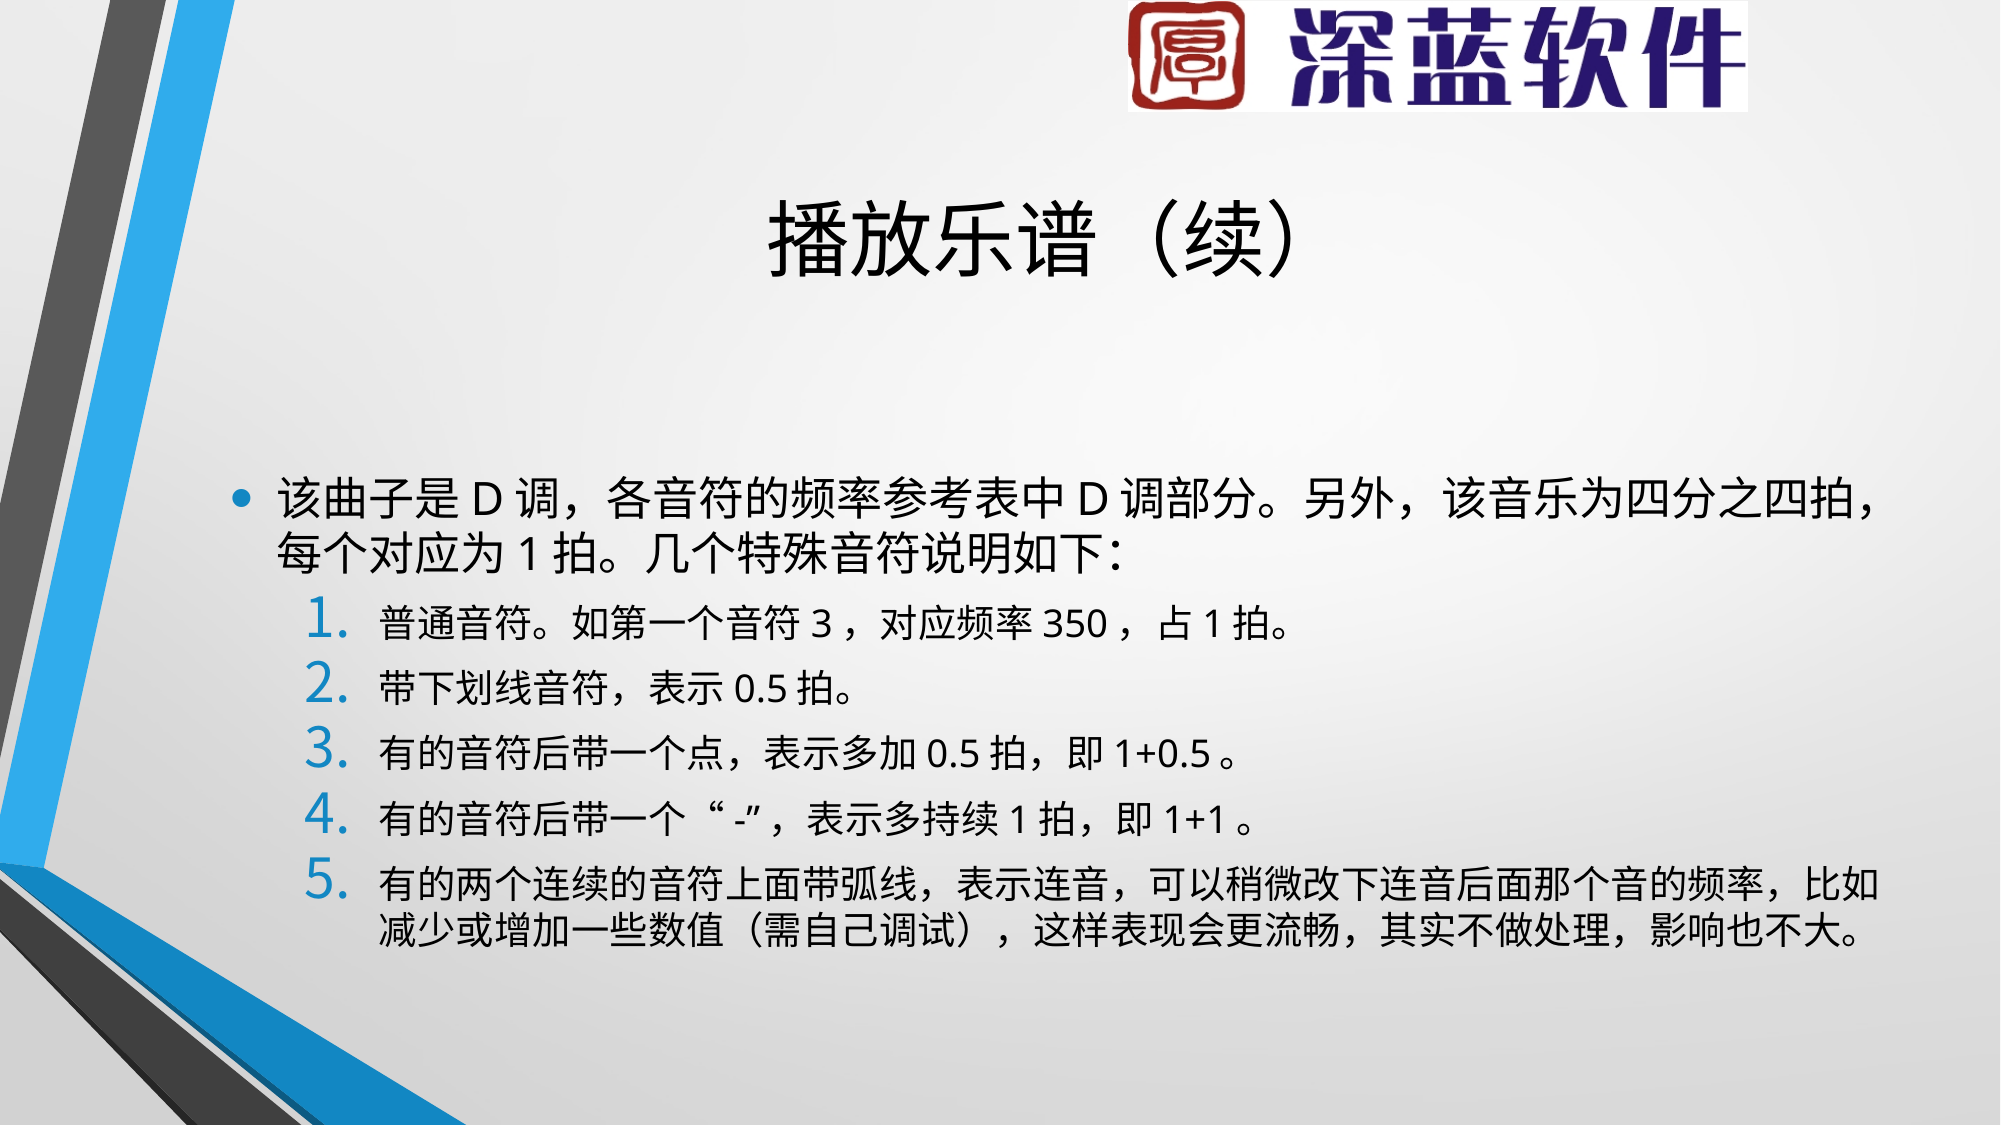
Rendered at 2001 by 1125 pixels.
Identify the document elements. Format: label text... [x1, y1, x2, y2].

list 该曲子是D调，各音符的频率参考表中D调部分。另外，该音乐为四分之四拍，每个对应为1拍。几个特殊音符说明如下： 普通音符。如第一个音符3，对应频率350，占1拍。 带下划线音符，表示0.5拍。 有的音符后带一个点，表示多加0.5拍，即1+0.5。 有的音符后带一个“-”，表示多持续1拍，即1+1。 有的两个连续的音符上面带弧线，表示连音，可以稍微改下连音后面那个音的频率，比如减少或增加一些数值（需自己调试），这样表现会更流畅，其实不做处理，影响也不大。 [214, 437, 1900, 985]
picture [1127, 0, 1748, 112]
title 播放乐谱（续） [214, 75, 1900, 400]
